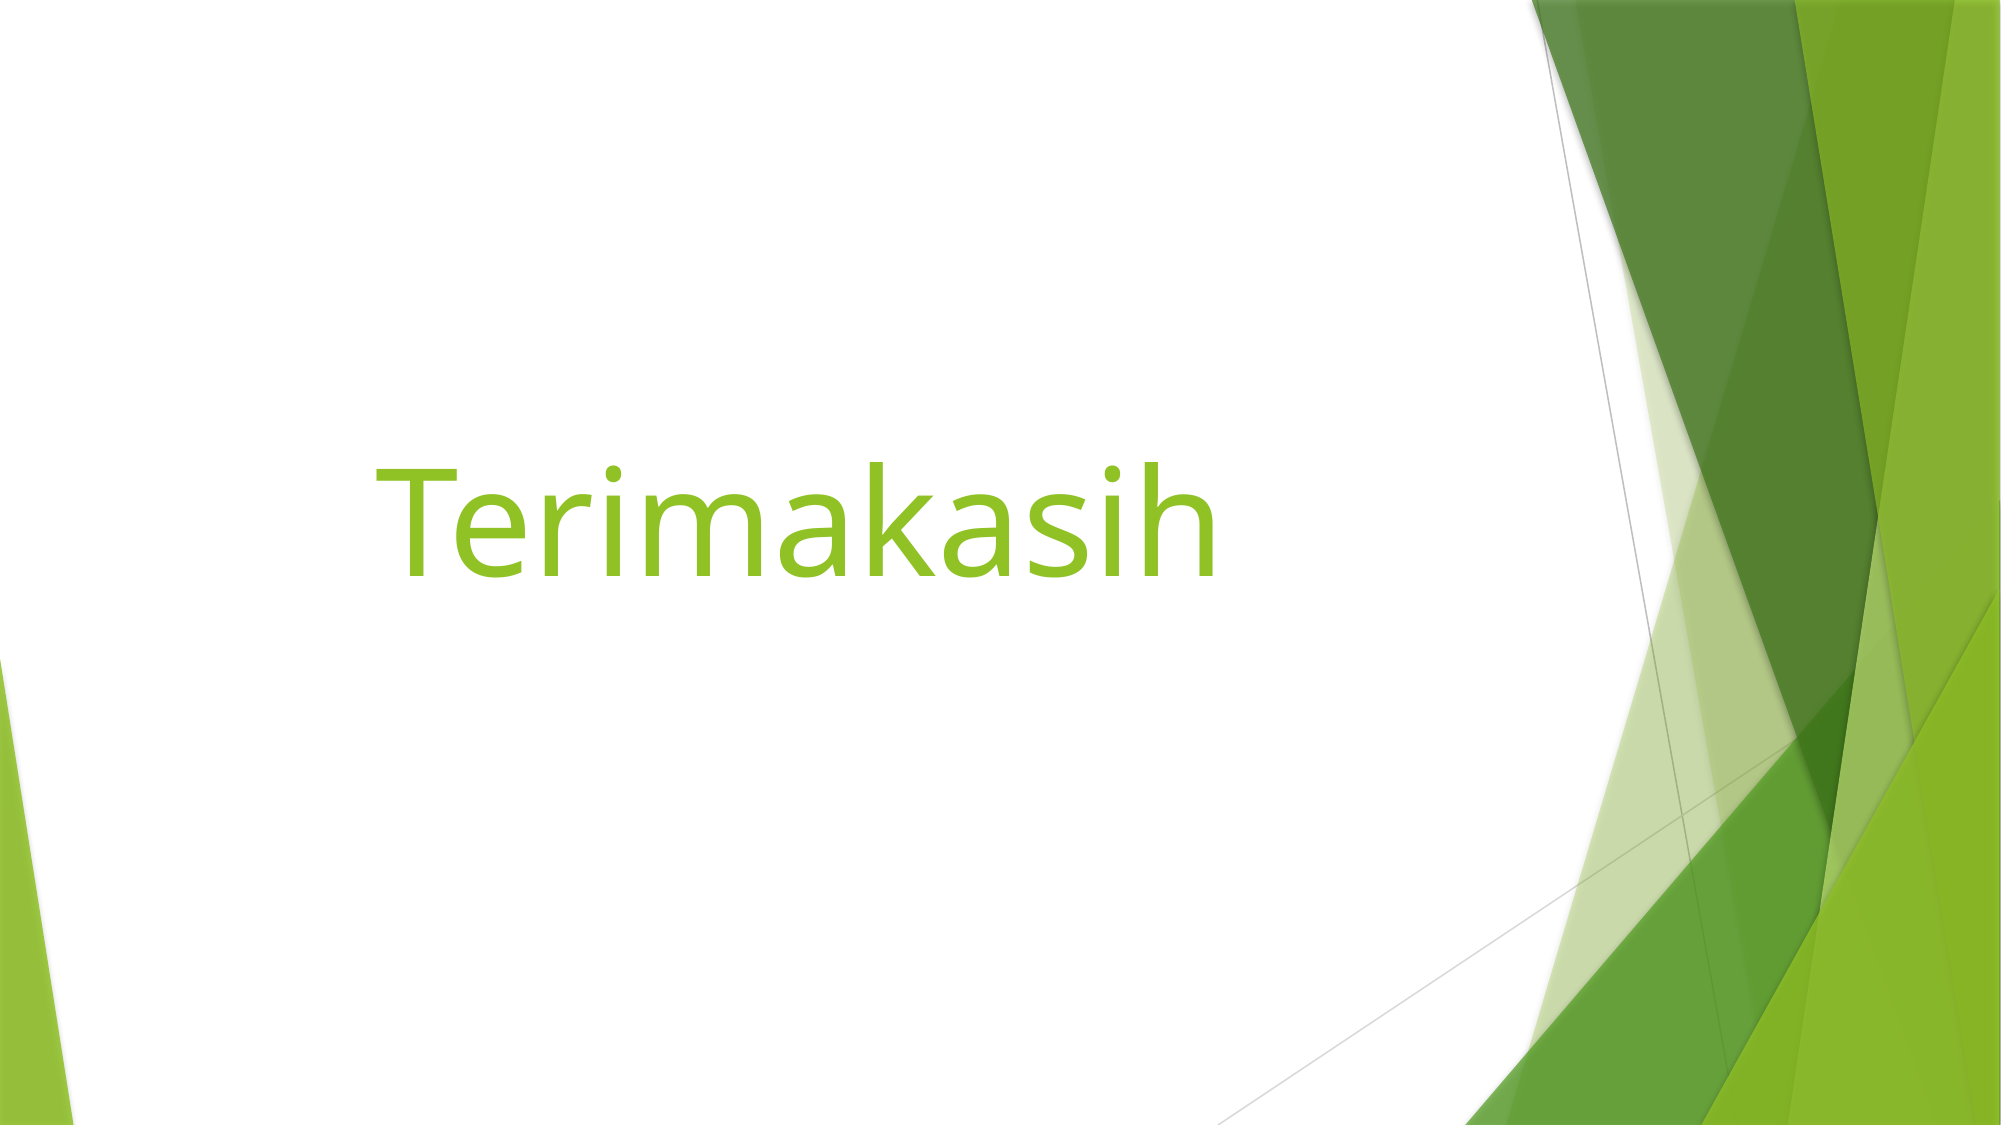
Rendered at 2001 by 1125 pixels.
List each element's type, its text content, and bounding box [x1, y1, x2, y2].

title Terimakasih [95, 418, 1506, 636]
